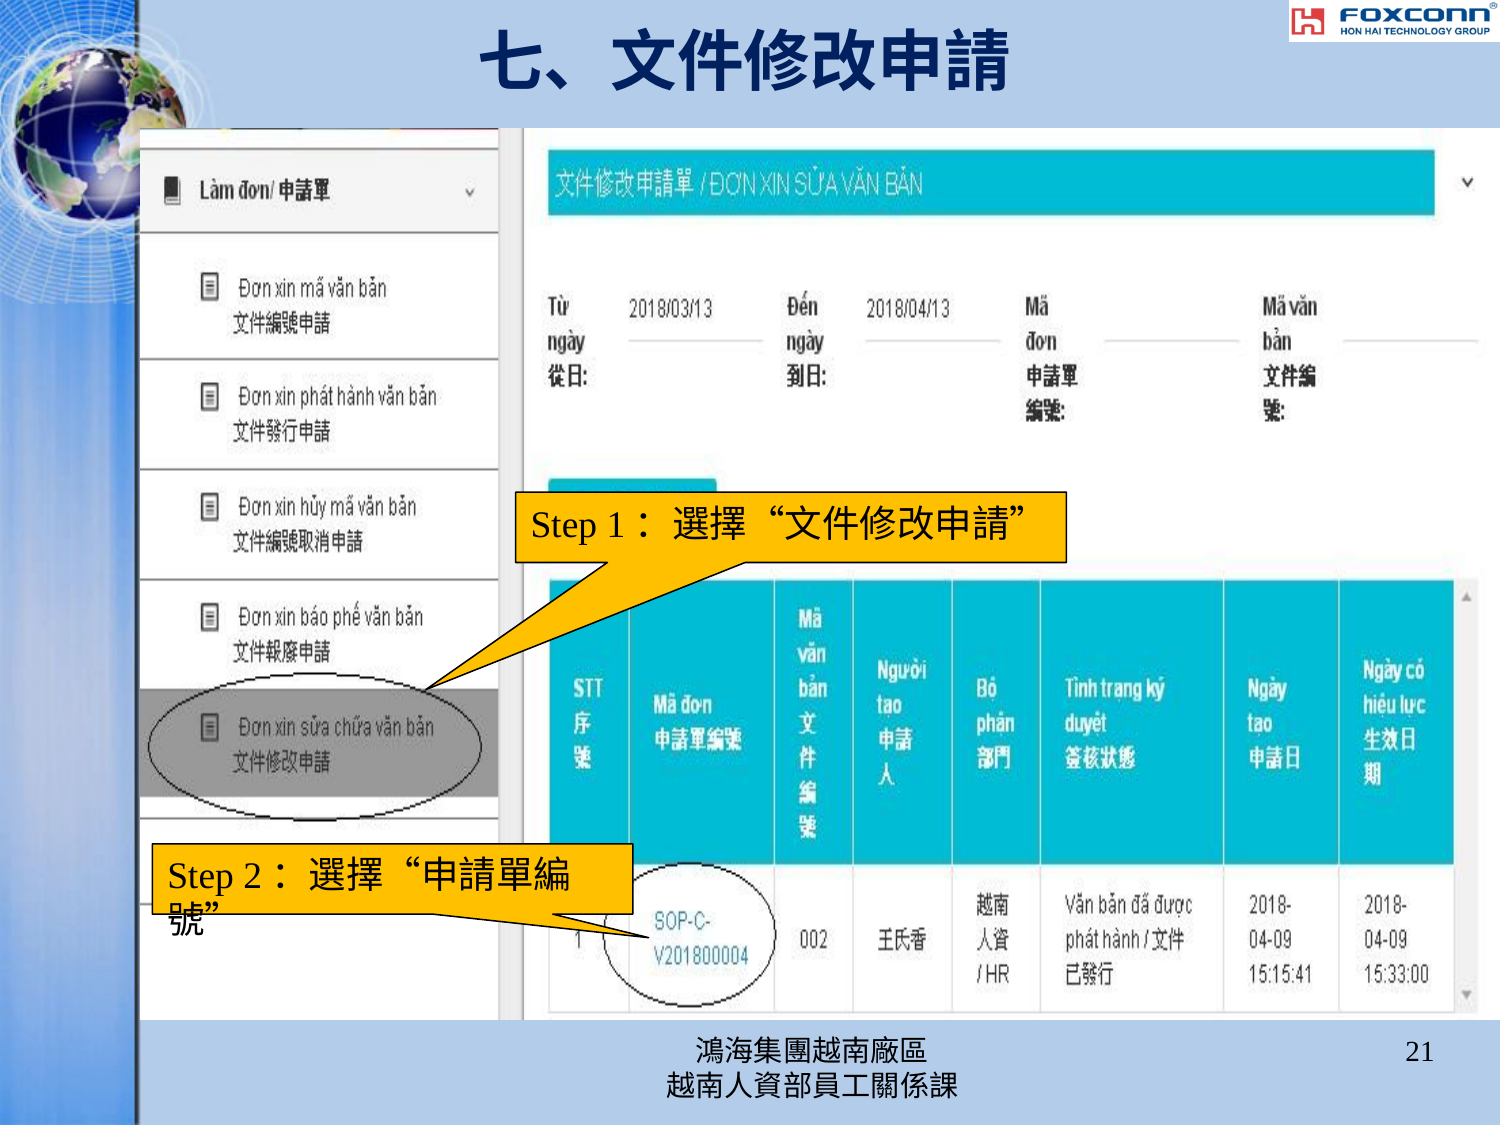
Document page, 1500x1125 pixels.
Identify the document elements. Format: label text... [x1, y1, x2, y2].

title 七、文件修改申請 [128, 0, 1360, 118]
slide_number 21 [1137, 1028, 1451, 1101]
picture [0, 0, 1500, 1125]
footer 鴻海集團越南廠區 越南人資部員工關係課 [574, 1028, 1051, 1101]
